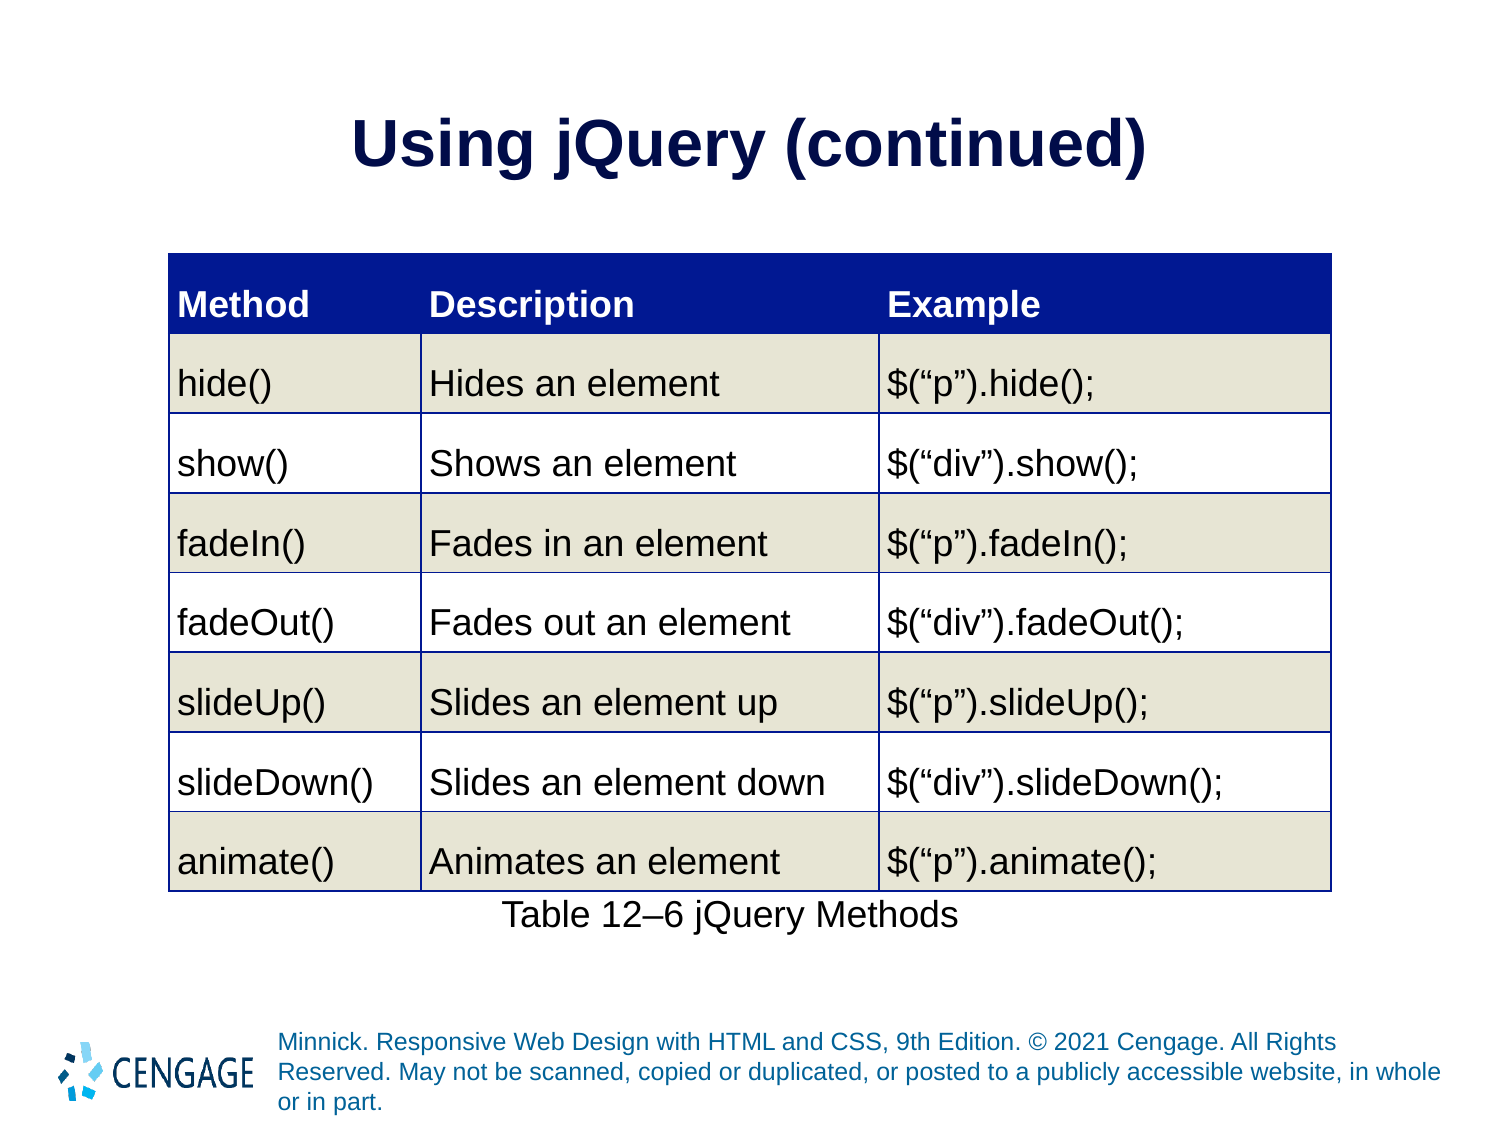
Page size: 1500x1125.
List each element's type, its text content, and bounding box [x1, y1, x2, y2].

table_cell Shows an element [422, 414, 878, 492]
table_cell Hides an element [422, 334, 878, 412]
table_header Example [880, 255, 1330, 333]
table_cell $(“div”).fadeOut(); [880, 573, 1330, 651]
table_cell Slides an element up [422, 653, 878, 731]
list Table 12–6 jQuery Methods [501, 895, 999, 955]
table_cell fadeOut() [170, 573, 420, 651]
table_cell animate() [170, 812, 420, 890]
table_cell $(“p”).slideUp(); [880, 653, 1330, 731]
footer Minnick. Responsive Web Design with HTML and CSS, 9th Edition. © 2021 Cengage. All Rights Reserved. May not be scanned, copied or duplicated, or posted to a publicly accessible website, in whole or in part. [262, 1040, 1475, 1100]
table_header Description [422, 255, 878, 333]
table_cell $(“p”).animate(); [880, 812, 1330, 890]
table_cell $(“div”).show(); [880, 414, 1330, 492]
picture [58, 1042, 253, 1101]
table_cell slideDown() [170, 733, 420, 811]
table_cell hide() [170, 334, 420, 412]
table_header Method [170, 255, 420, 333]
table_cell Slides an element down [422, 733, 878, 811]
table_cell Fades out an element [422, 573, 878, 651]
table_cell show() [170, 414, 420, 492]
table_cell fadeIn() [170, 494, 420, 572]
table_cell slideUp() [170, 653, 420, 731]
table_cell Animates an element [422, 812, 878, 890]
title Using jQuery (continued) [103, 37, 1397, 188]
table_cell Fades in an element [422, 494, 878, 572]
table_cell $(“p”).fadeIn(); [880, 494, 1330, 572]
table_cell $(“p”).hide(); [880, 334, 1330, 412]
table_cell $(“div”).slideDown(); [880, 733, 1330, 811]
